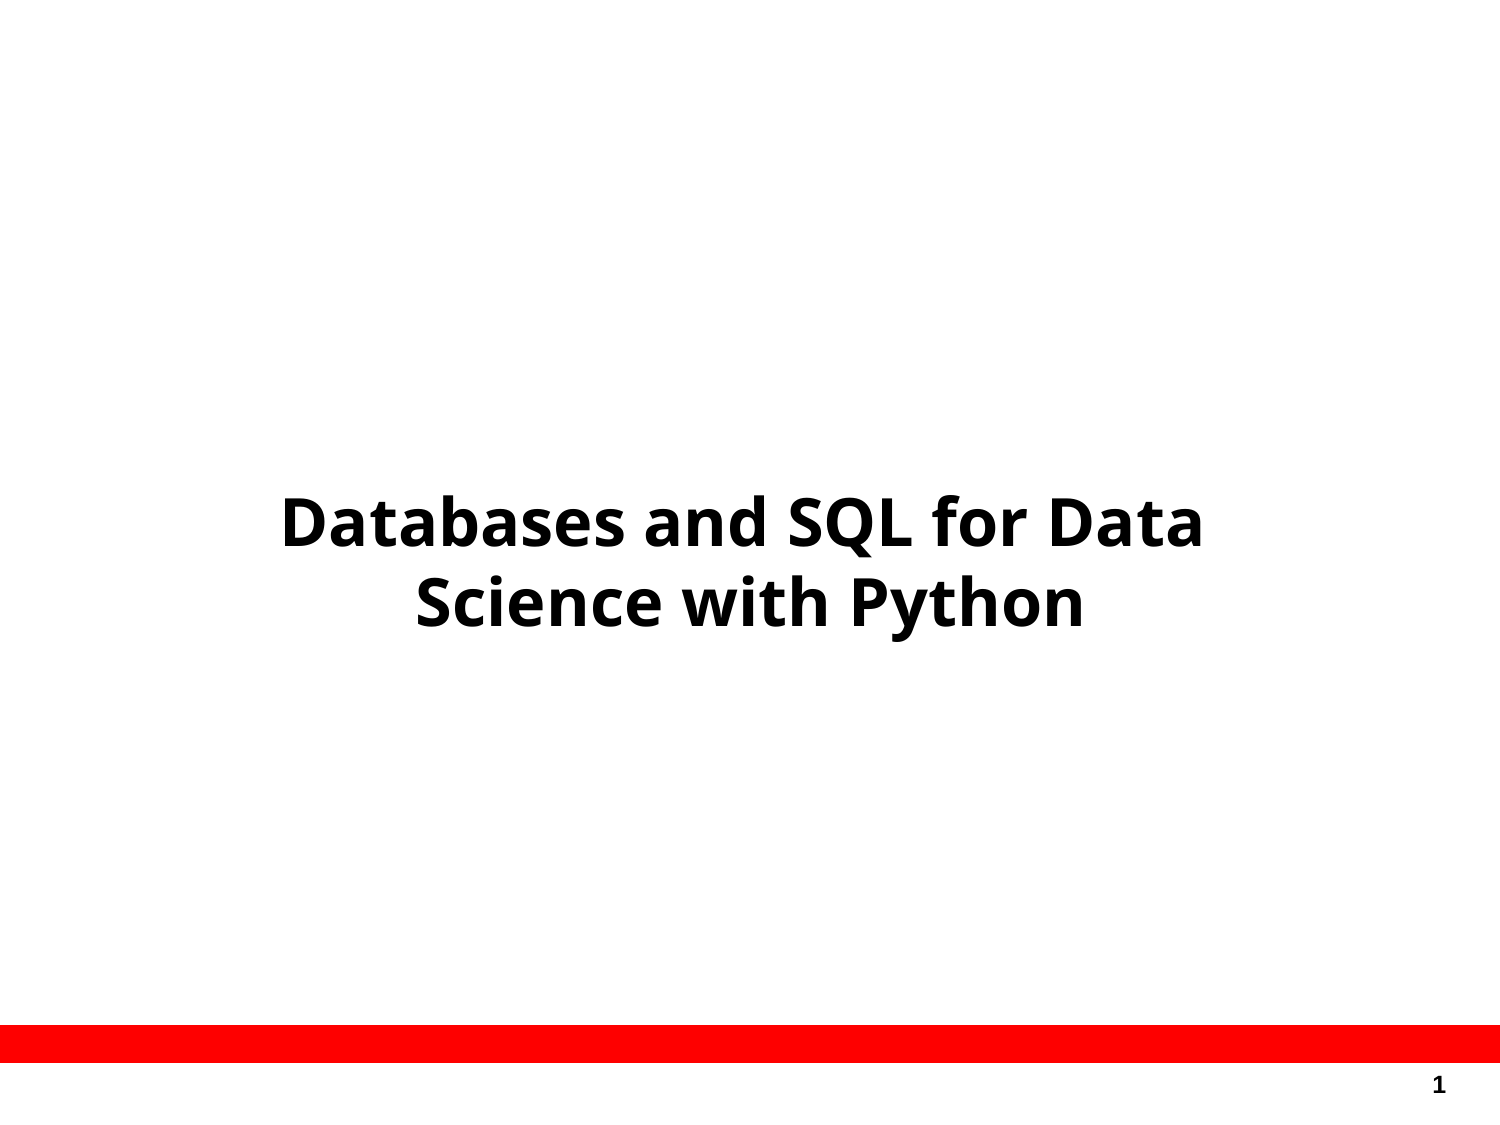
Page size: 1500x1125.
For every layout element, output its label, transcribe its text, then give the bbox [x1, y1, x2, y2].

picture [0, 1025, 1500, 1063]
title Databases and SQL for Data Science with Python [183, 463, 1318, 654]
